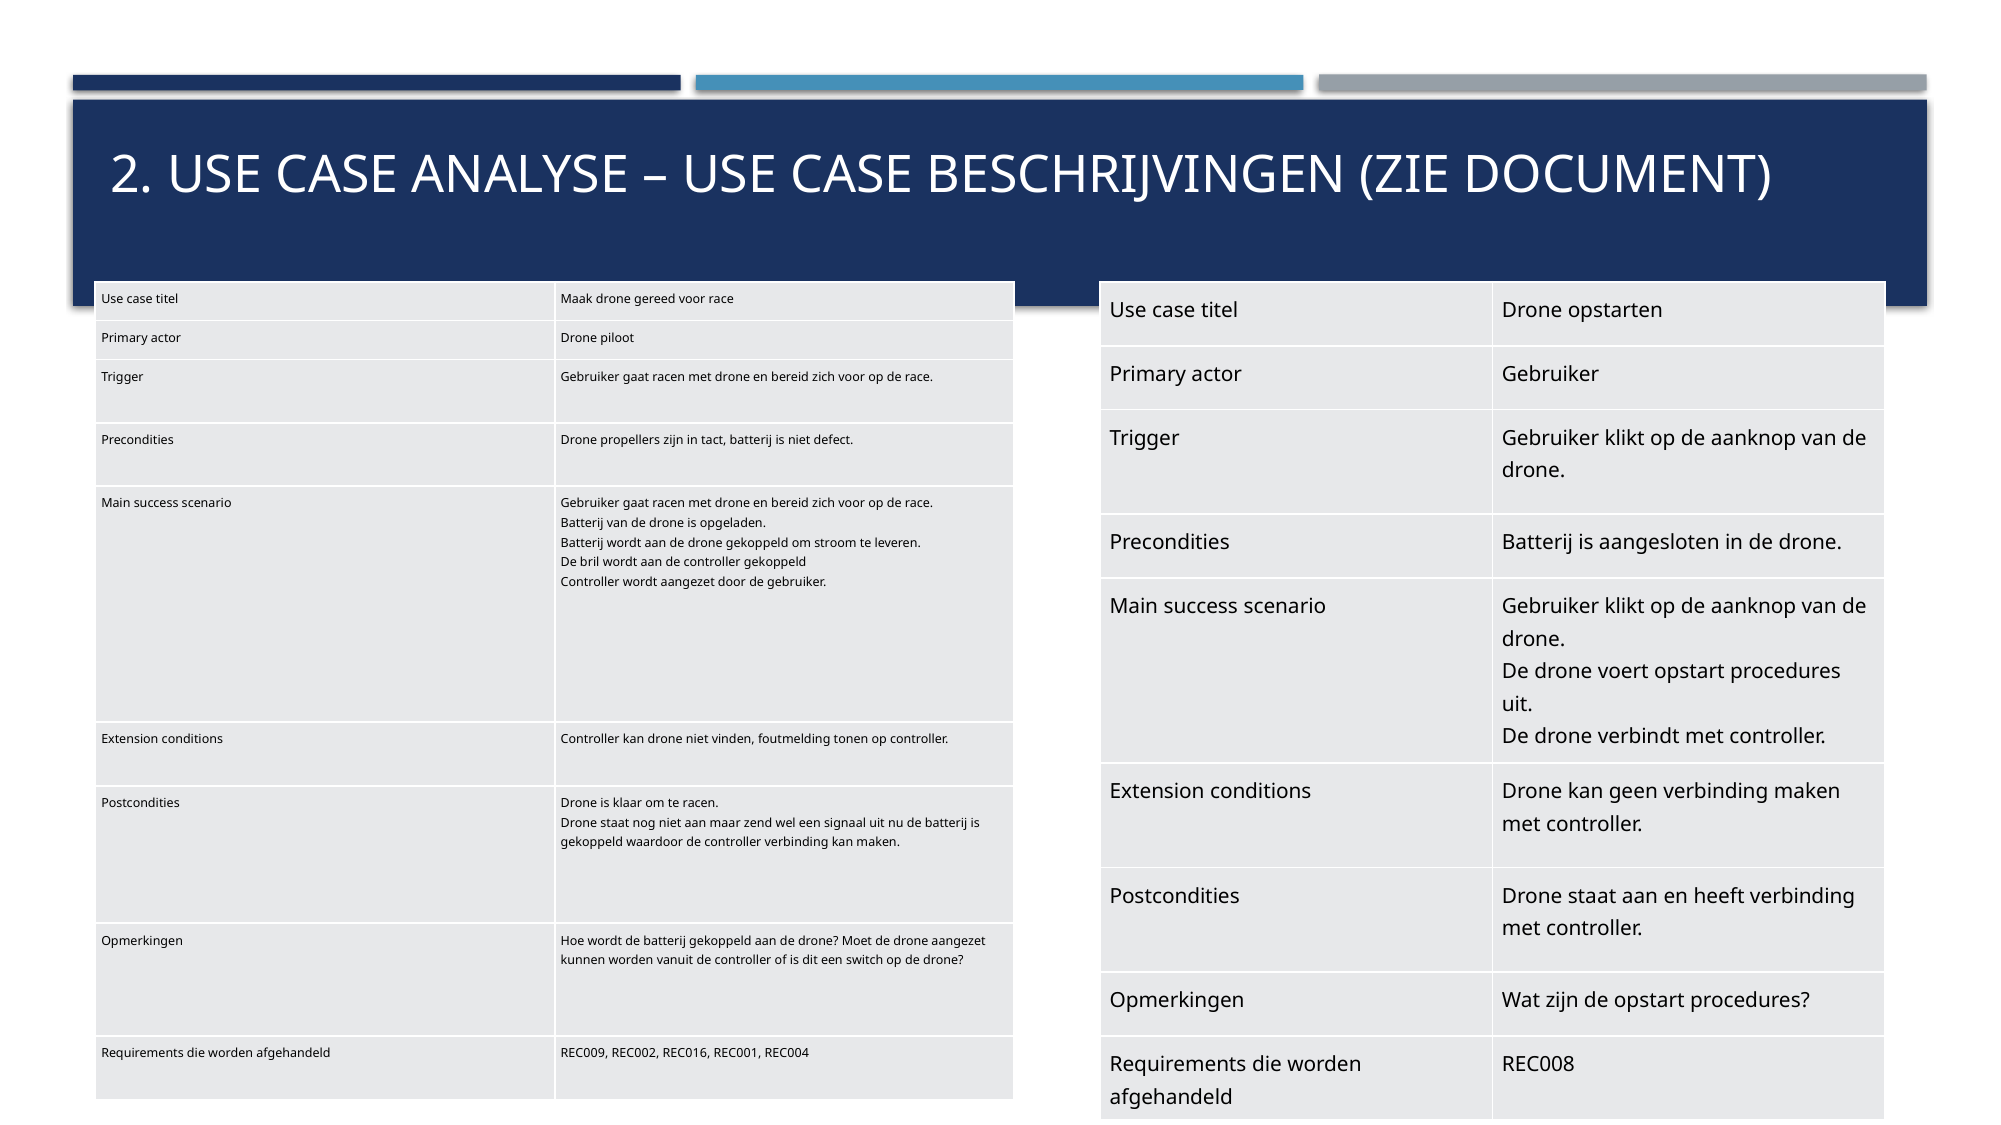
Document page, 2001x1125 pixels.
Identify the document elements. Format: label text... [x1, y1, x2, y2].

table_cell Gebruiker gaat racen met drone en bereid zich voor op de race. [556, 360, 1013, 422]
table_header Drone opstarten [1493, 283, 1884, 345]
table_cell Drone is klaar om te racen. Drone staat nog niet aan maar zend wel een signaal uit nu de batterij is gekoppeld waardoor de controller verbinding kan maken. [556, 787, 1013, 922]
table_cell Requirements die worden afgehandeld [1101, 1037, 1492, 1119]
table_cell Batterij is aangesloten in de drone. [1493, 515, 1884, 577]
table_cell Primary actor [1101, 347, 1492, 409]
title 2. Use case analyse – Use case beschrijvingen (zie document) [95, 119, 1905, 211]
table_cell Postcondities [1101, 868, 1492, 971]
table_cell Trigger [1101, 410, 1492, 513]
table_cell Gebruiker gaat racen met drone en bereid zich voor op de race. Batterij van de drone is opgeladen. Batterij wordt aan de drone gekoppeld om stroom te leveren. De bril wordt aan de controller gekoppeld Controller wordt aangezet door de gebruiker. [556, 487, 1013, 721]
table_header Use case titel [96, 283, 554, 320]
table_cell Precondities [1101, 515, 1492, 577]
table_cell Drone propellers zijn in tact, batterij is niet defect. [556, 424, 1013, 485]
table_header Use case titel [1101, 283, 1492, 345]
table_cell Primary actor [96, 321, 554, 359]
table_cell Drone staat aan en heeft verbinding met controller. [1493, 868, 1884, 971]
table_cell Opmerkingen [1101, 973, 1492, 1035]
table_cell Gebruiker klikt op de aanknop van de drone. [1493, 410, 1884, 513]
table_cell Controller kan drone niet vinden, foutmelding tonen op controller. [556, 723, 1013, 785]
table_cell Precondities [96, 424, 554, 485]
table_cell Drone kan geen verbinding maken met controller. [1493, 764, 1884, 867]
table_cell Wat zijn de opstart procedures? [1493, 973, 1884, 1035]
table_header Maak drone gereed voor race [556, 283, 1013, 320]
table_cell Requirements die worden afgehandeld [96, 1037, 554, 1099]
table_cell Opmerkingen [96, 924, 554, 1035]
table_cell Trigger [96, 360, 554, 422]
table_cell Extension conditions [1101, 764, 1492, 867]
table_cell Drone piloot [556, 321, 1013, 359]
table_cell Hoe wordt de batterij gekoppeld aan de drone? Moet de drone aangezet kunnen worden vanuit de controller of is dit een switch op de drone? [556, 924, 1013, 1035]
table_cell Postcondities [96, 787, 554, 922]
table_cell REC009, REC002, REC016, REC001, REC004 [556, 1037, 1013, 1099]
table_cell Gebruiker klikt op de aanknop van de drone. De drone voert opstart procedures uit. De drone verbindt met controller. [1493, 579, 1884, 762]
table_cell Gebruiker [1493, 347, 1884, 409]
table_cell Main success scenario [96, 487, 554, 721]
table_cell REC008 [1493, 1037, 1884, 1119]
table_cell Extension conditions [96, 723, 554, 785]
table_cell Main success scenario [1101, 579, 1492, 762]
